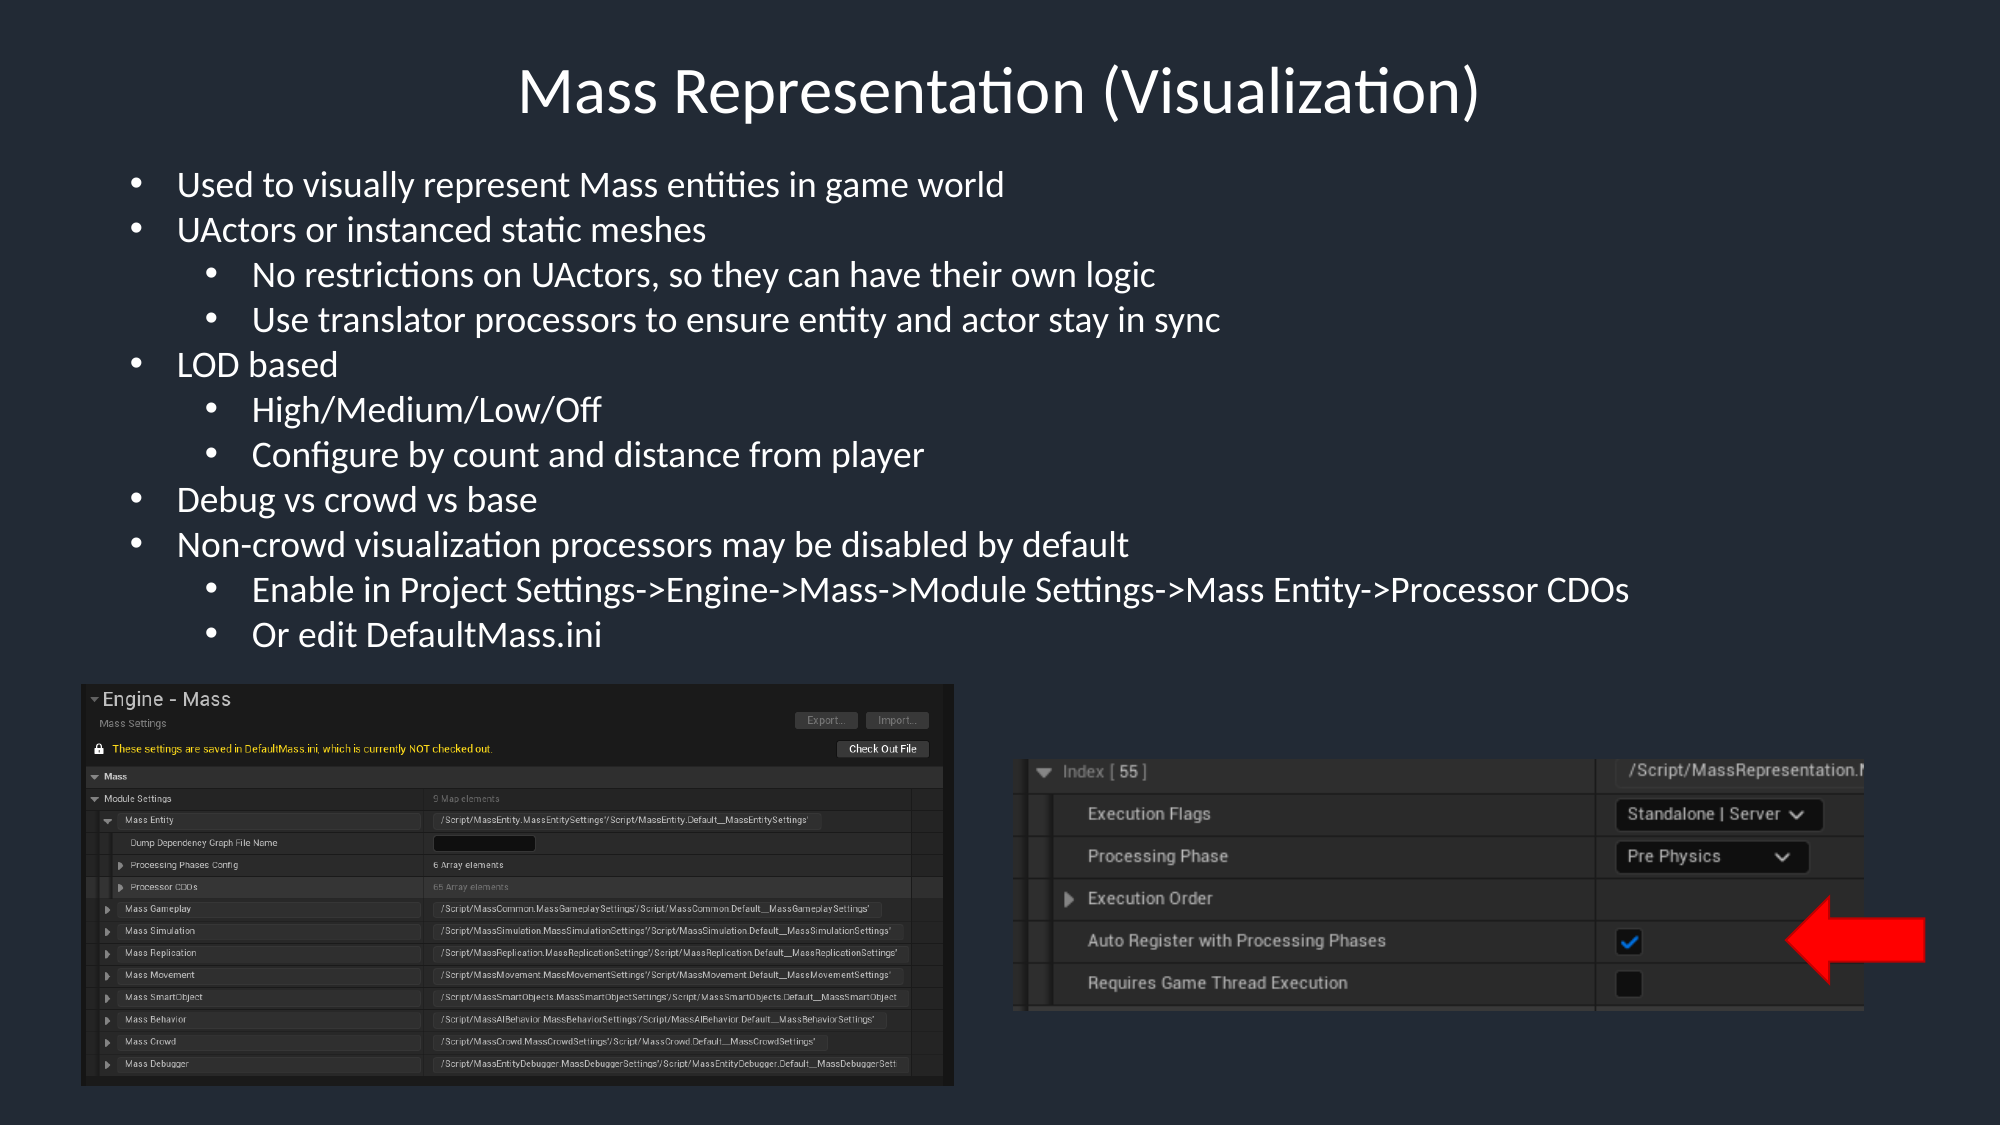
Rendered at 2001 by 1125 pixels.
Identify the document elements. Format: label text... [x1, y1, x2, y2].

picture [1013, 759, 1864, 1011]
picture [81, 684, 954, 1086]
text_box [1864, 917, 1926, 963]
text_box Mass Representation (Visualization) [502, 39, 1498, 135]
text_box Used to visually represent Mass entities in game world UActors or instanced static meshes No restrictions on UActors, so they can have their own logic Use translator processors to ensure entity and actor stay in sync LOD based High/Medium/Low/Off Configure by count and distance from player Debug vs crowd vs base Non-crowd visualization processors may be disabled by default Enable in Project Settings->Engine->Mass->Module Settings->Mass Entity->Processor CDOs Or edit DefaultMass.ini [115, 152, 1885, 707]
